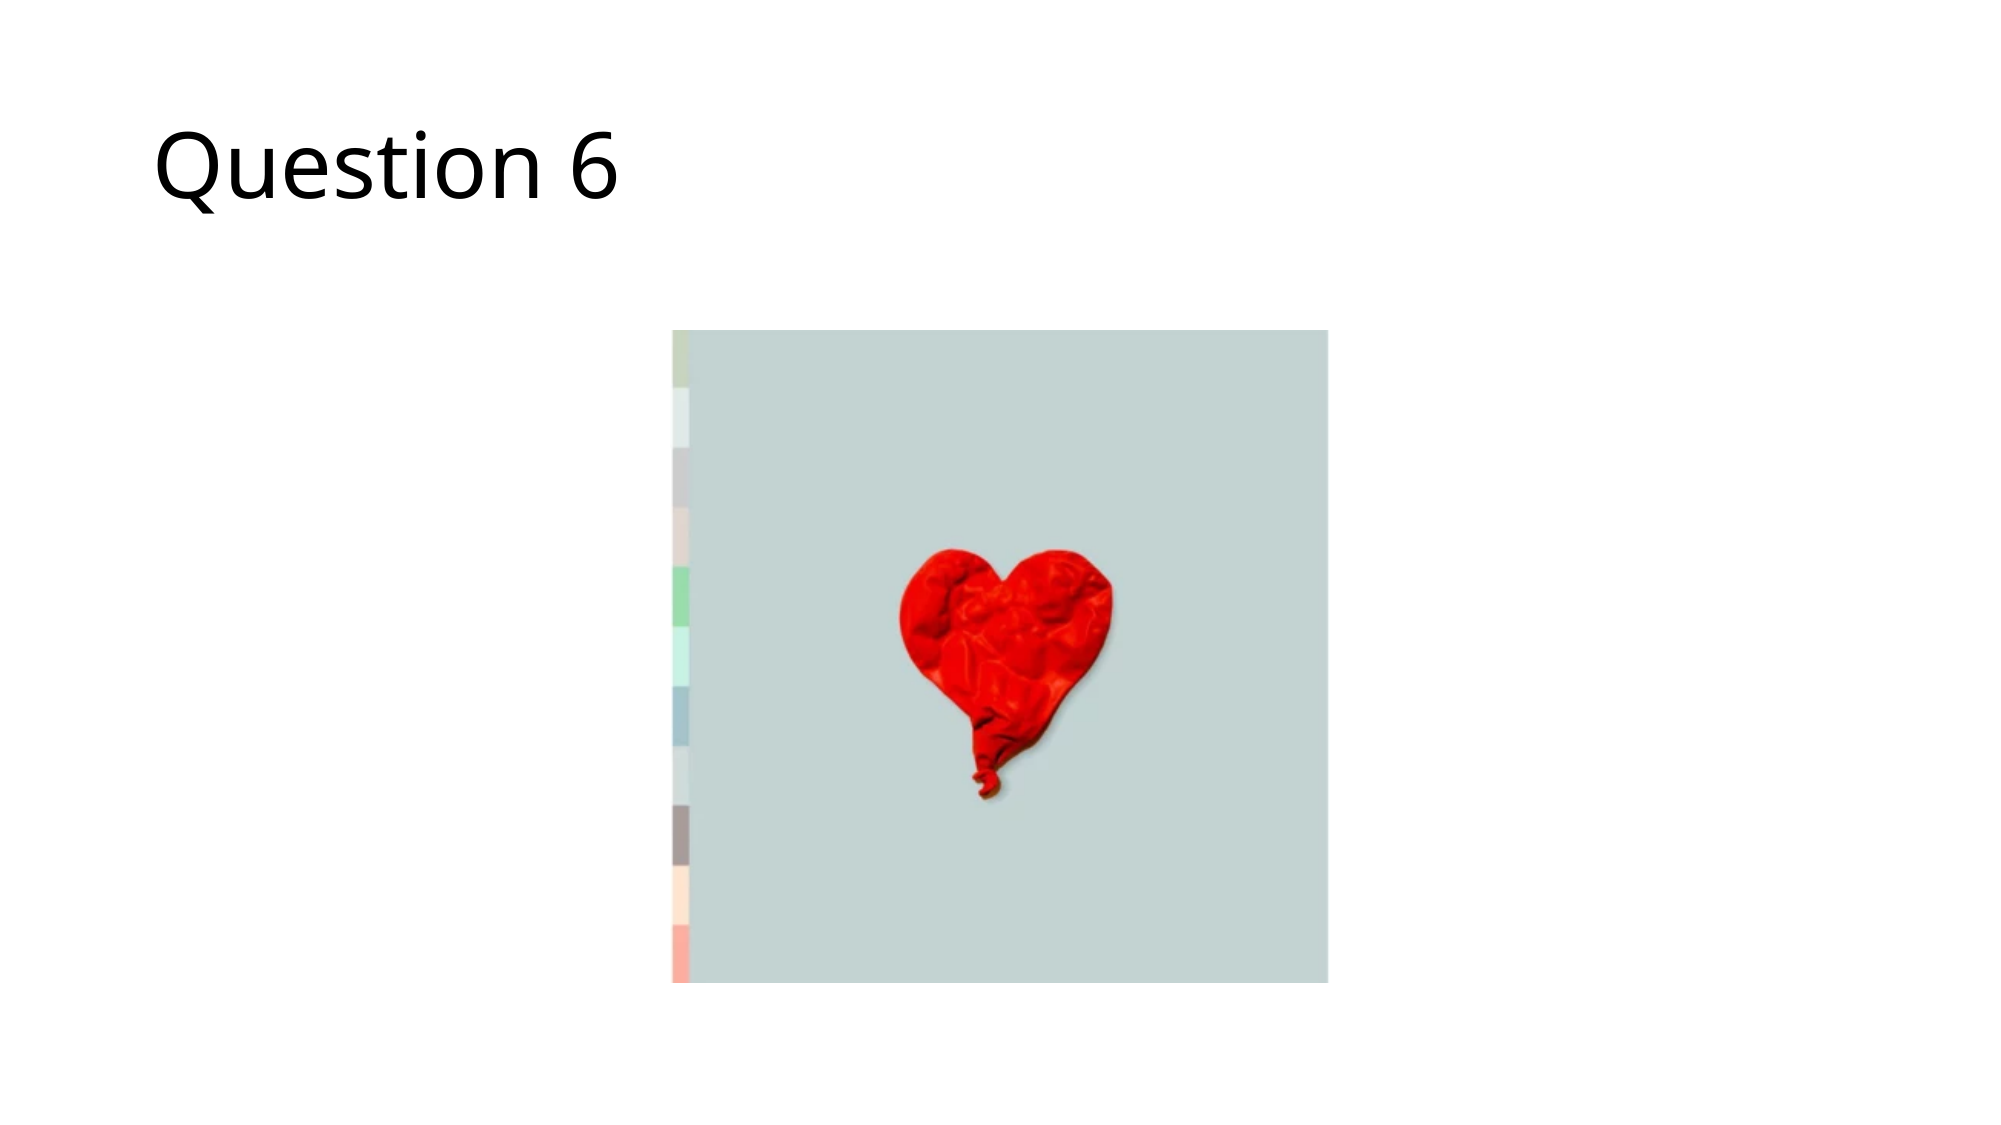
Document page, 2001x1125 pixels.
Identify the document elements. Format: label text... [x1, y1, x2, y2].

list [670, 330, 1330, 983]
title Question 6 [137, 59, 1863, 278]
